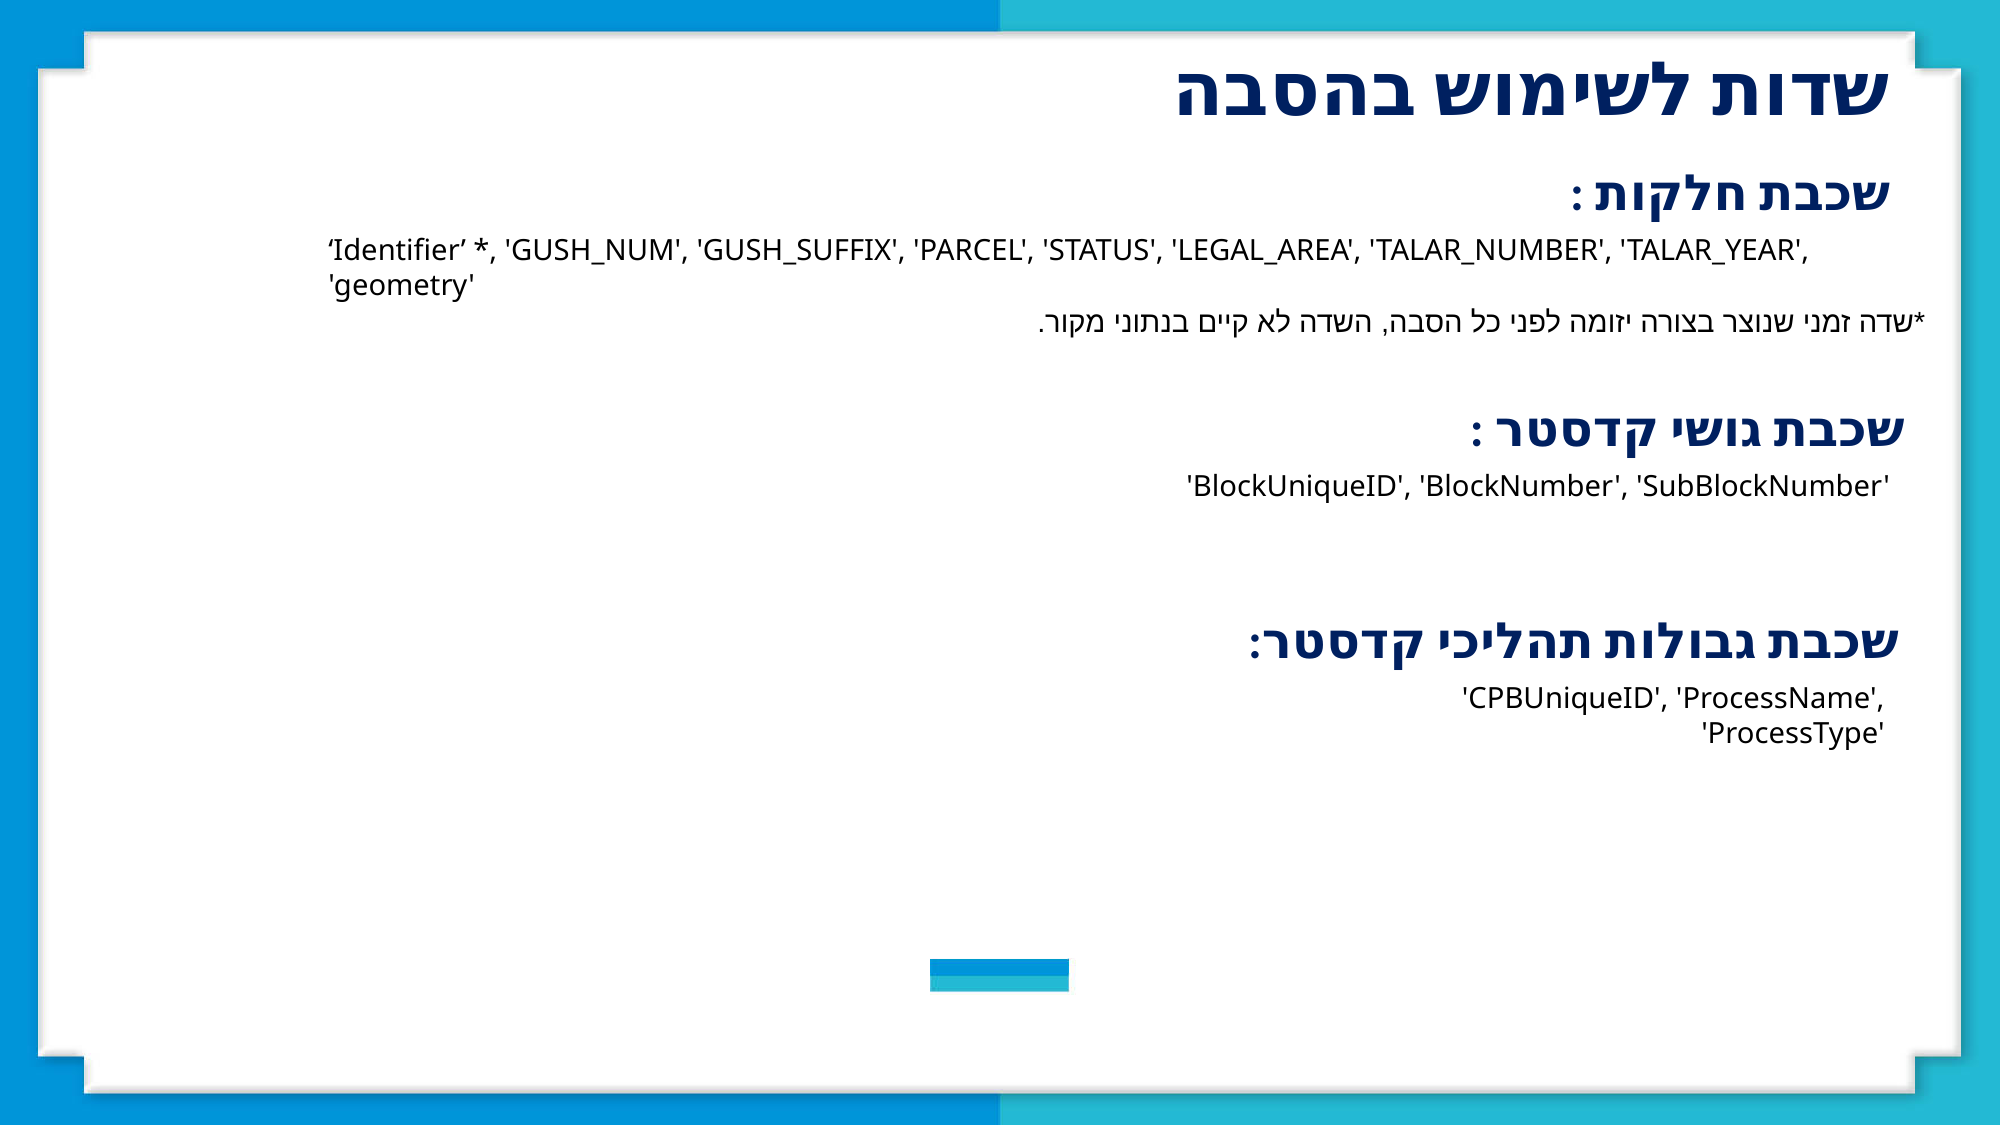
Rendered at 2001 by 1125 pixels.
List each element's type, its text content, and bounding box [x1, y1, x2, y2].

text_box שדות לשימוש בהסבה [1125, 40, 1906, 143]
text_box 'CPBUniqueID', 'ProcessName', 'ProcessType' [1266, 672, 1900, 758]
text_box ‘Identifier’ *, 'GUSH_NUM', 'GUSH_SUFFIX', 'PARCEL', 'STATUS', 'LEGAL_AREA', 'TALAR_NUMBER', 'TALAR_YEAR', 'geometry' [313, 224, 1920, 309]
text_box שכבת גושי קדסטר : [1231, 379, 1920, 482]
text_box *שדה זמני שנוצר בצורה יזומה לפני כל הסבה, השדה לא קיים בנתוני מקור. [1022, 296, 1941, 346]
picture [38, 0, 2000, 1125]
text_box שכבת חלקות : [1376, 142, 1906, 245]
text_box שכבת גבולות תהליכי קדסטר: [1225, 591, 1915, 694]
text_box 'BlockUniqueID', 'BlockNumber', 'SubBlockNumber' [1029, 460, 1906, 510]
